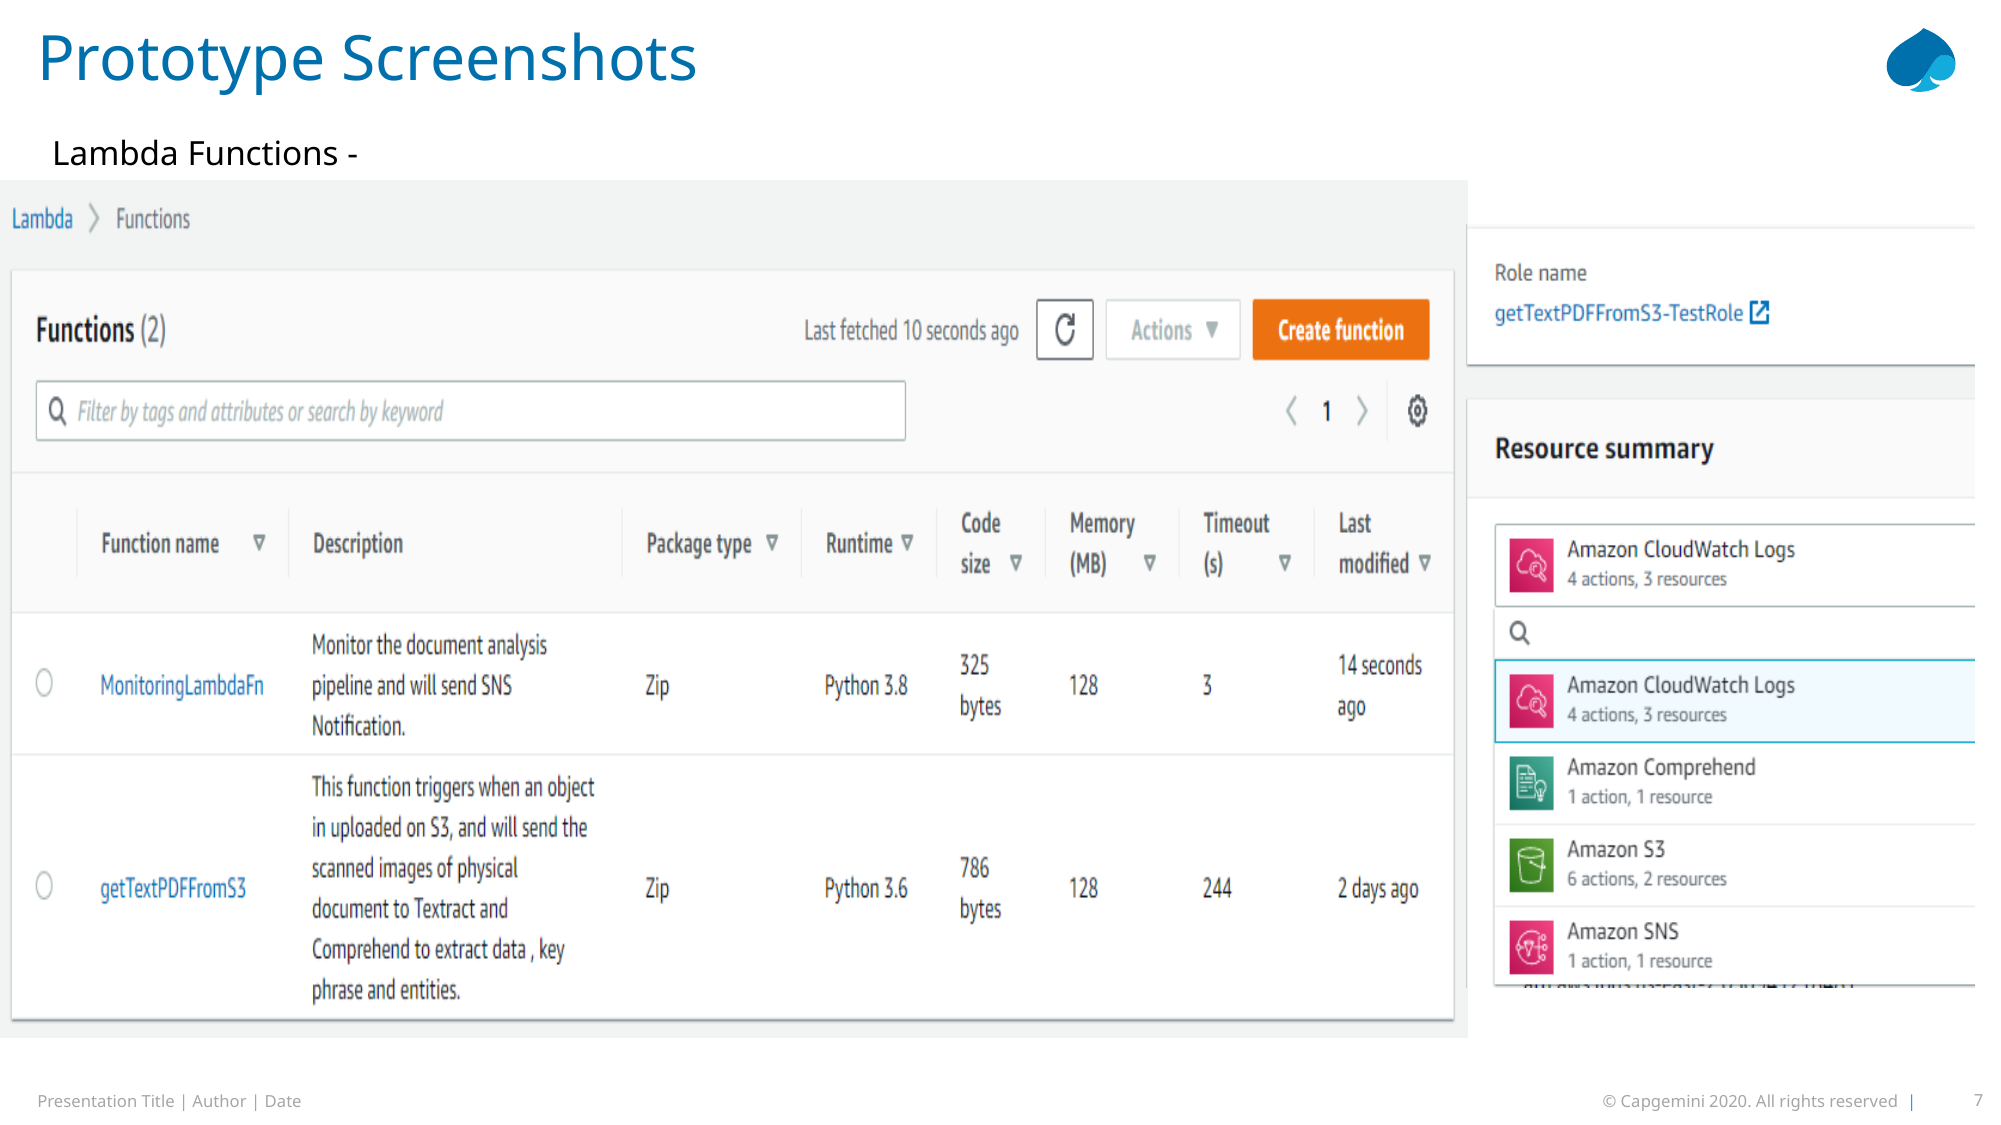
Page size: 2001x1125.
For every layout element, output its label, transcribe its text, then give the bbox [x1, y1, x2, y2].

picture [0, 180, 1976, 1038]
title Prototype Screenshots [37, 0, 1863, 125]
text_box Lambda Functions - [37, 124, 825, 180]
